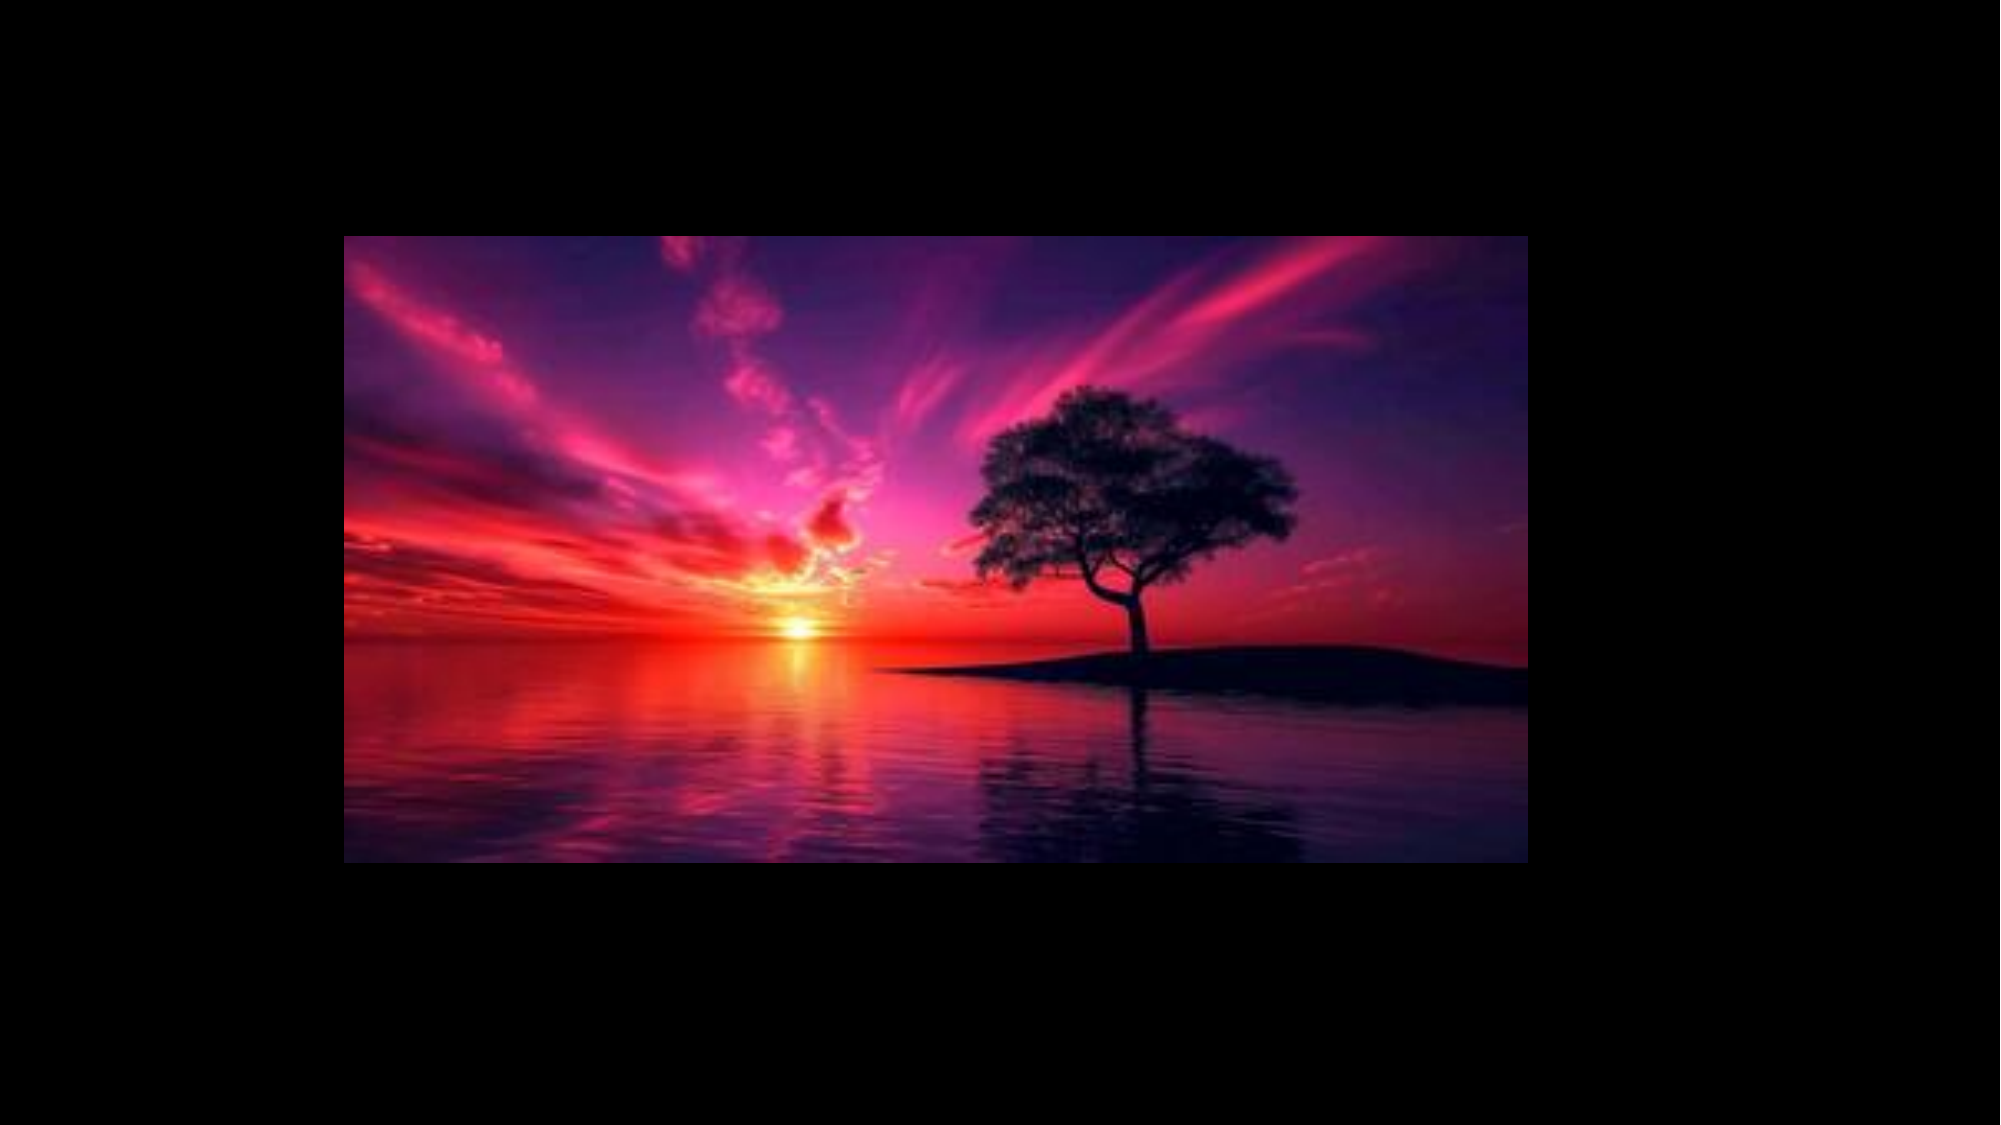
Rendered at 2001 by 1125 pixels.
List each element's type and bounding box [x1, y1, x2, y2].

picture [344, 236, 1528, 863]
